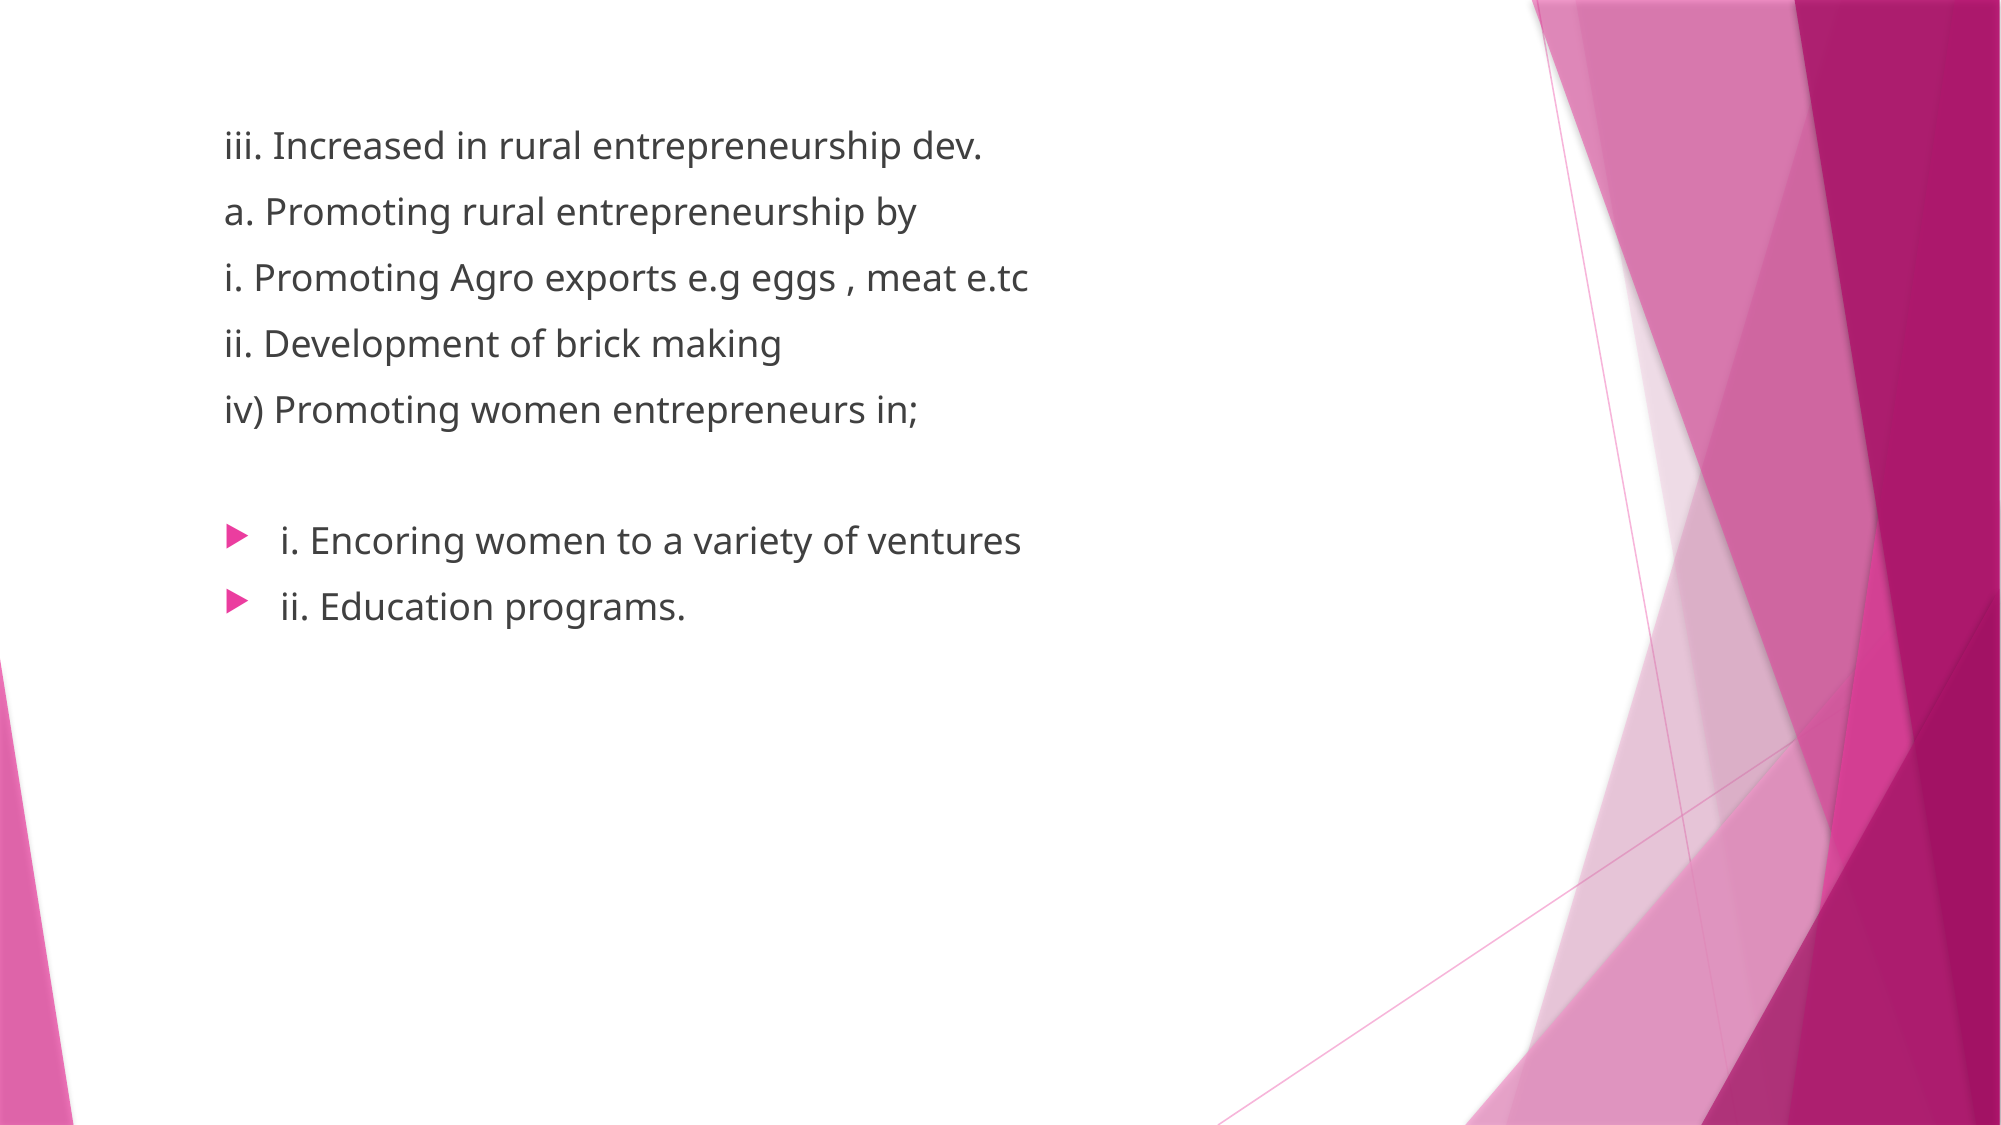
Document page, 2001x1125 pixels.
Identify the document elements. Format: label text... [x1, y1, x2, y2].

list iii. Increased in rural entrepreneurship dev. a. Promoting rural entrepreneurship by i. Promoting Agro exports e.g eggs , meat e.tc ii. Development of brick making iv) Promoting women entrepreneurs in; i. Encoring women to a variety of ventures ii. Education programs. [208, 114, 1863, 1014]
